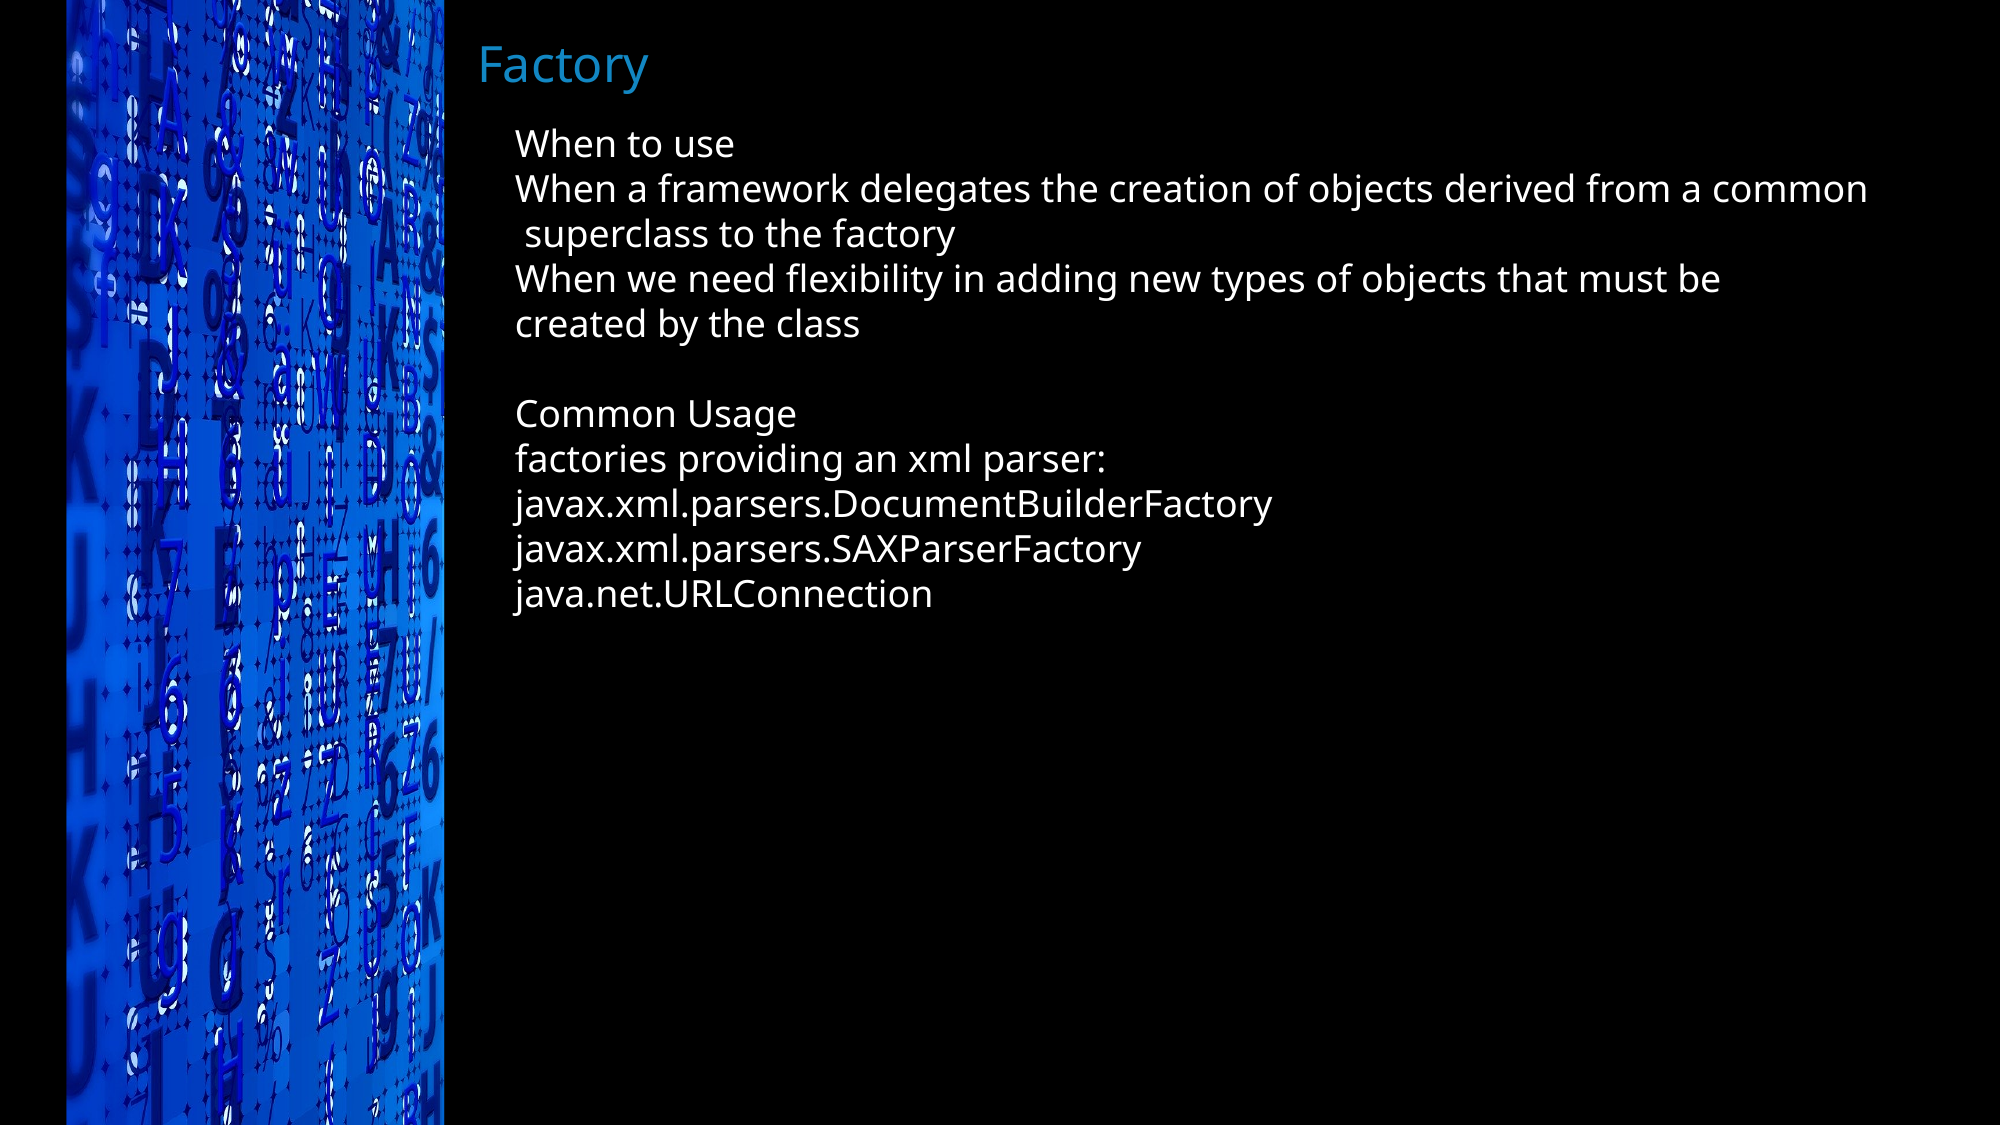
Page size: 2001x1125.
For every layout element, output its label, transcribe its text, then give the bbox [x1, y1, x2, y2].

text_box Factory [474, 30, 2000, 93]
picture [66, 0, 445, 1125]
text_box When to use When a framework delegates the creation of objects derived from a common superclass to the factory When we need flexibility in adding new types of objects that must be created by the class Common Usage factories providing an xml parser: javax.xml.parsers.DocumentBuilderFactory javax.xml.parsers.SAXParserFactory java.net.URLConnection [500, 112, 1889, 623]
